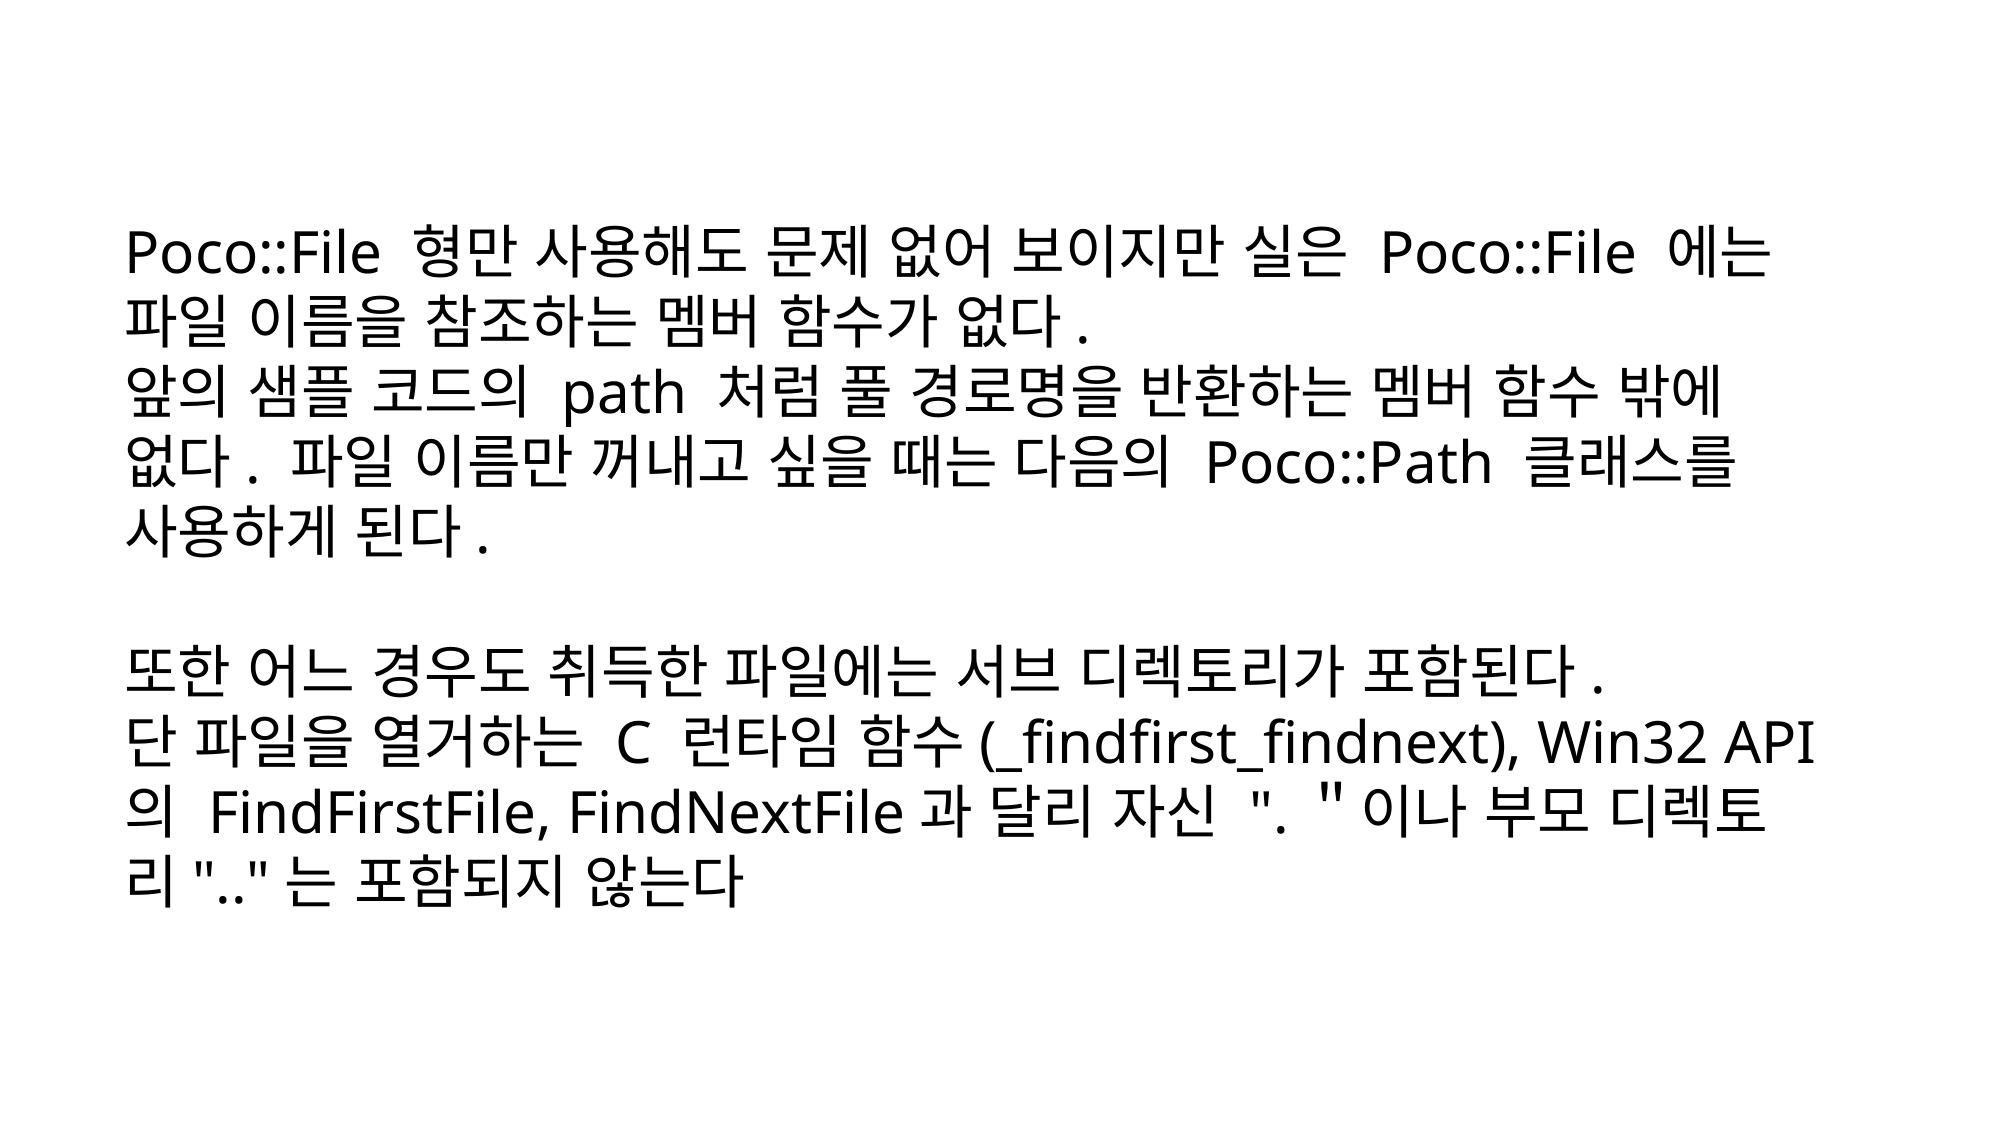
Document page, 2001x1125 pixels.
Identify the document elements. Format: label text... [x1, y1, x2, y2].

text_box Poco::File 형만 사용해도 문제 없어 보이지만 실은 Poco::File 에는 파일 이름을 참조하는 멤버 함수가 없다. 앞의 샘플 코드의 path 처럼 풀 경로명을 반환하는 멤버 함수 밖에 없다. 파일 이름만 꺼내고 싶을 때는 다음의 Poco::Path 클래스를 사용하게 된다. 또한 어느 경우도 취득한 파일에는 서브 디렉토리가 포함된다. 단 파일을 열거하는 C 런타임 함수(_findfirst_findnext), Win32 API의 FindFirstFile, FindNextFile과 달리 자신 ".＂이나 부모 디렉토리".."는 포함되지 않는다 [109, 207, 1861, 923]
